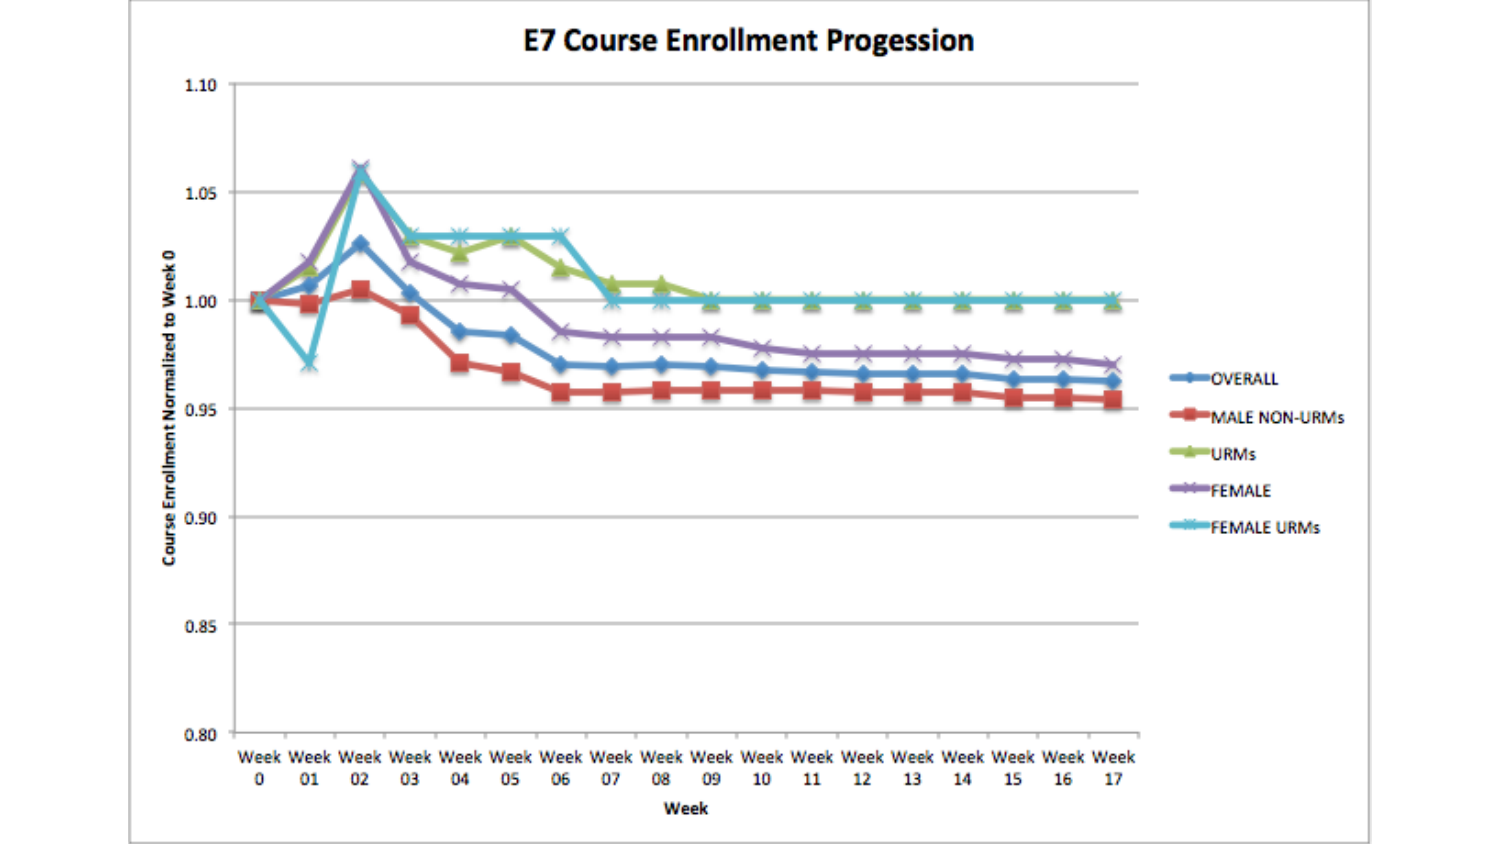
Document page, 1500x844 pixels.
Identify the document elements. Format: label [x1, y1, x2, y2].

picture [128, 0, 1372, 844]
